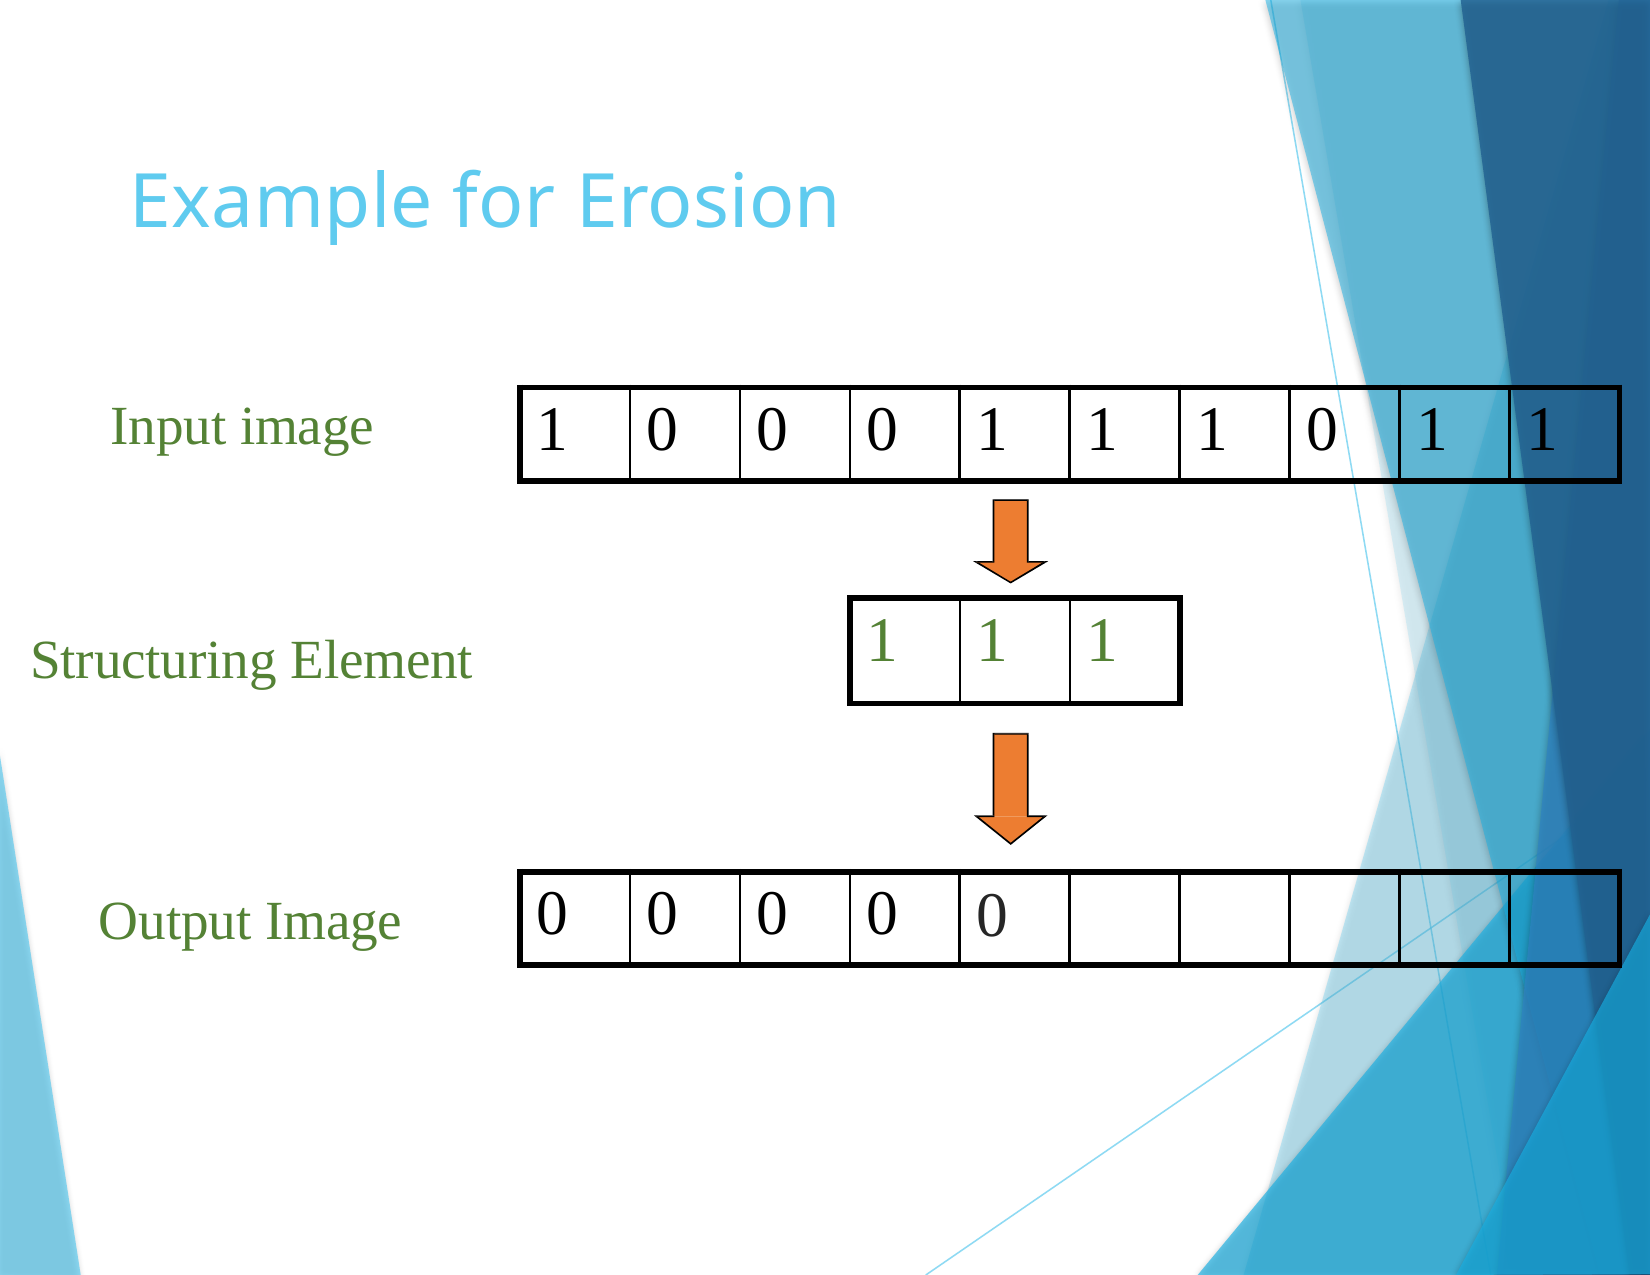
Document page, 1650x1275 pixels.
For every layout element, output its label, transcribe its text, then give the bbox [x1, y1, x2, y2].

table_header 0 [851, 390, 958, 478]
text_box Output Image [96, 882, 405, 951]
table_header 0 [741, 875, 849, 962]
table_header 1 [1511, 390, 1617, 478]
table_header [1511, 875, 1617, 962]
table_header 1 [523, 390, 629, 478]
table_header 0 [1291, 390, 1398, 478]
table_header 0 [523, 875, 629, 962]
table_header [1291, 875, 1398, 962]
table_header 0 [631, 390, 739, 478]
title Example for Erosion [127, 149, 977, 366]
text_box [982, 501, 1039, 581]
table_header 1 [961, 390, 1068, 478]
table_header 1 [1181, 390, 1288, 478]
table_header [1401, 875, 1508, 962]
table_header 1 [853, 601, 959, 701]
table_header 0 [961, 875, 1068, 962]
table_header [1181, 875, 1288, 962]
table_header [1071, 875, 1178, 962]
text_box [973, 499, 1049, 584]
text_box [973, 732, 1048, 845]
table_header 0 [631, 875, 739, 962]
table_header 1 [1071, 390, 1178, 478]
table_header 1 [1401, 390, 1508, 478]
text_box [982, 735, 1040, 842]
table_header 1 [1071, 601, 1177, 701]
table_header 1 [961, 601, 1069, 701]
text_box Input image Structuring Element [28, 387, 477, 690]
table_header 0 [741, 390, 849, 478]
table_header 0 [851, 875, 958, 962]
